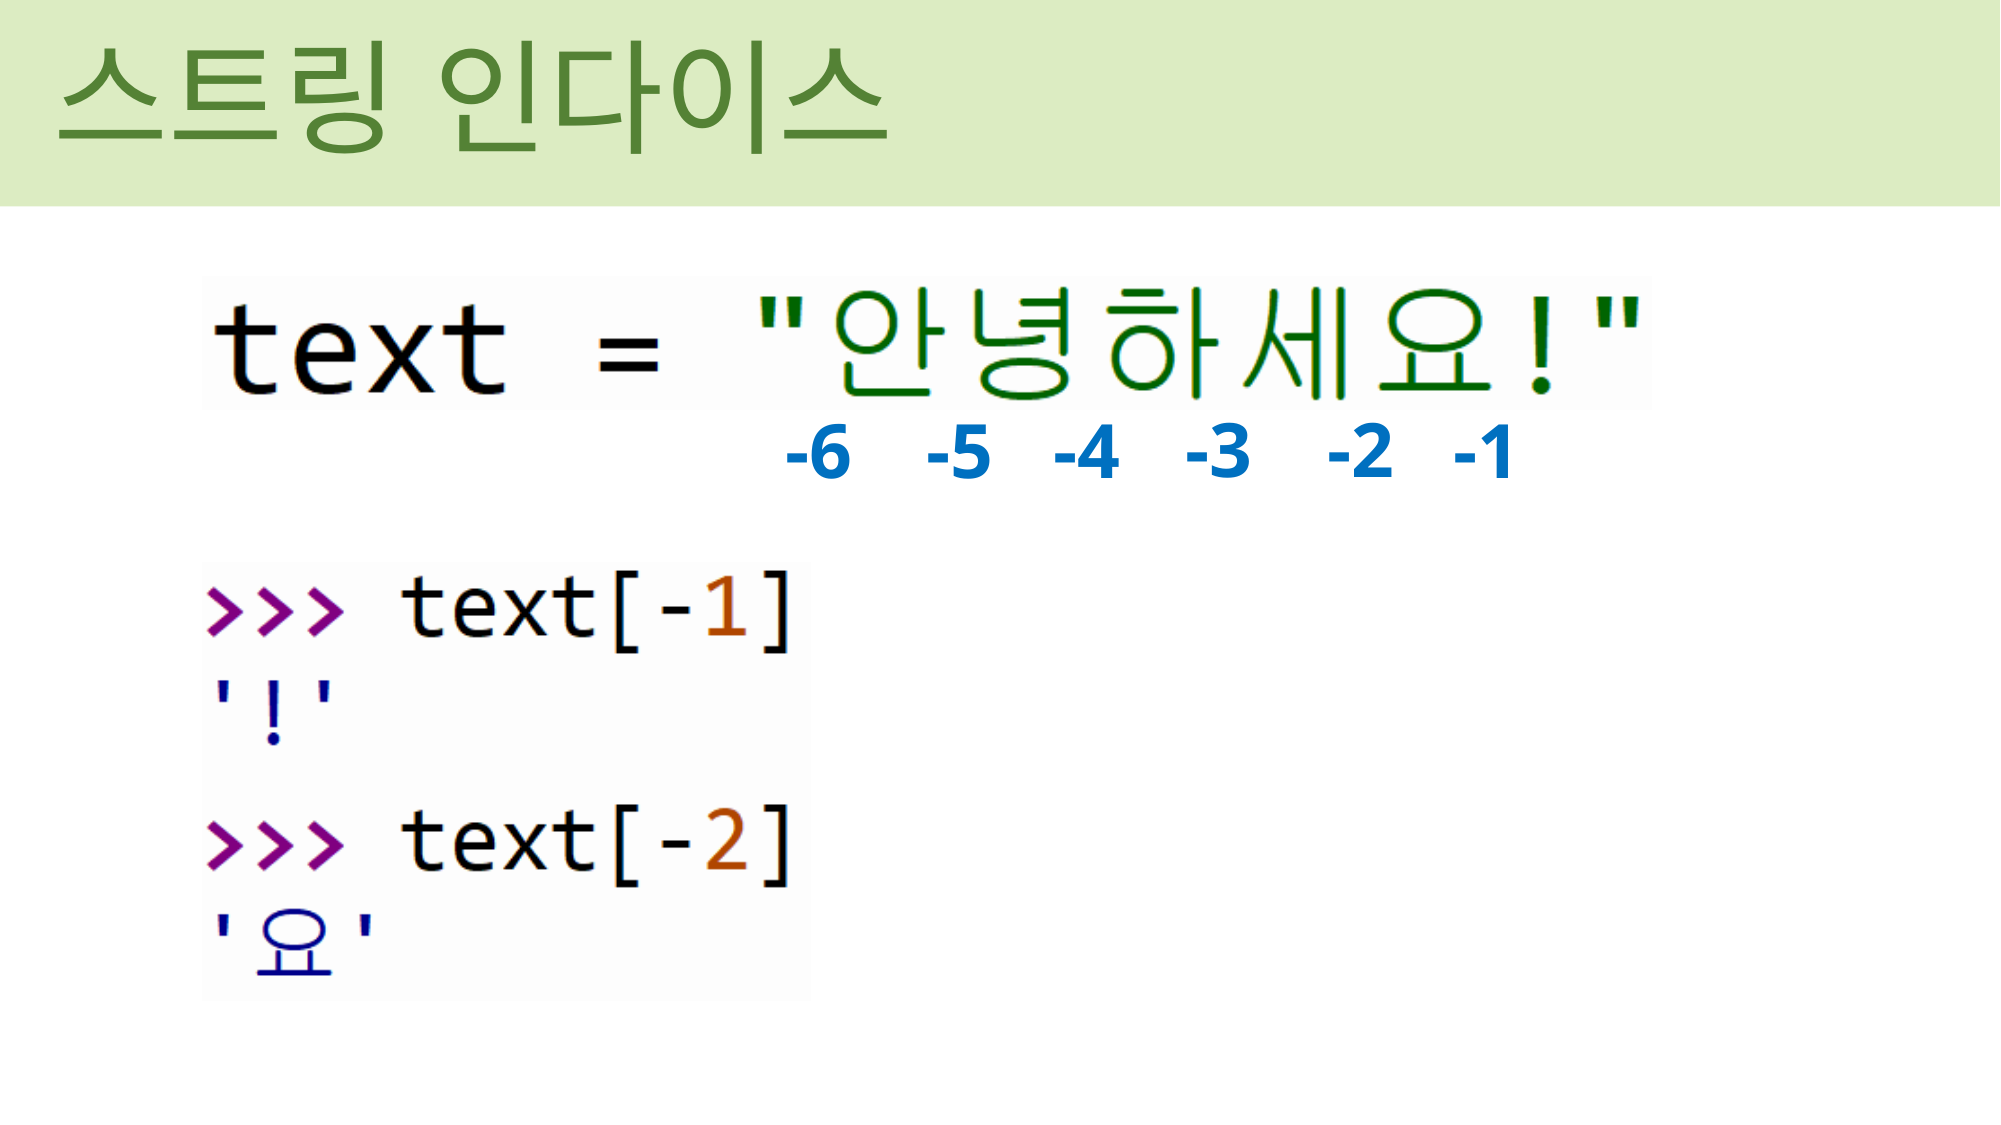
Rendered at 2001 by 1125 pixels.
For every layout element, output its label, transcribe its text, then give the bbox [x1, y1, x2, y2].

text_box -2 [1305, 410, 1418, 500]
text_box 스트링 인다이스 [38, 12, 1861, 178]
picture [202, 276, 1652, 410]
text_box -1 [1431, 410, 1543, 501]
text_box -4 [1031, 410, 1143, 502]
text_box -3 [1163, 410, 1275, 500]
text_box -6 [762, 410, 875, 501]
text_box -5 [904, 410, 1016, 501]
picture [202, 562, 811, 1001]
text_box [0, 0, 2000, 207]
